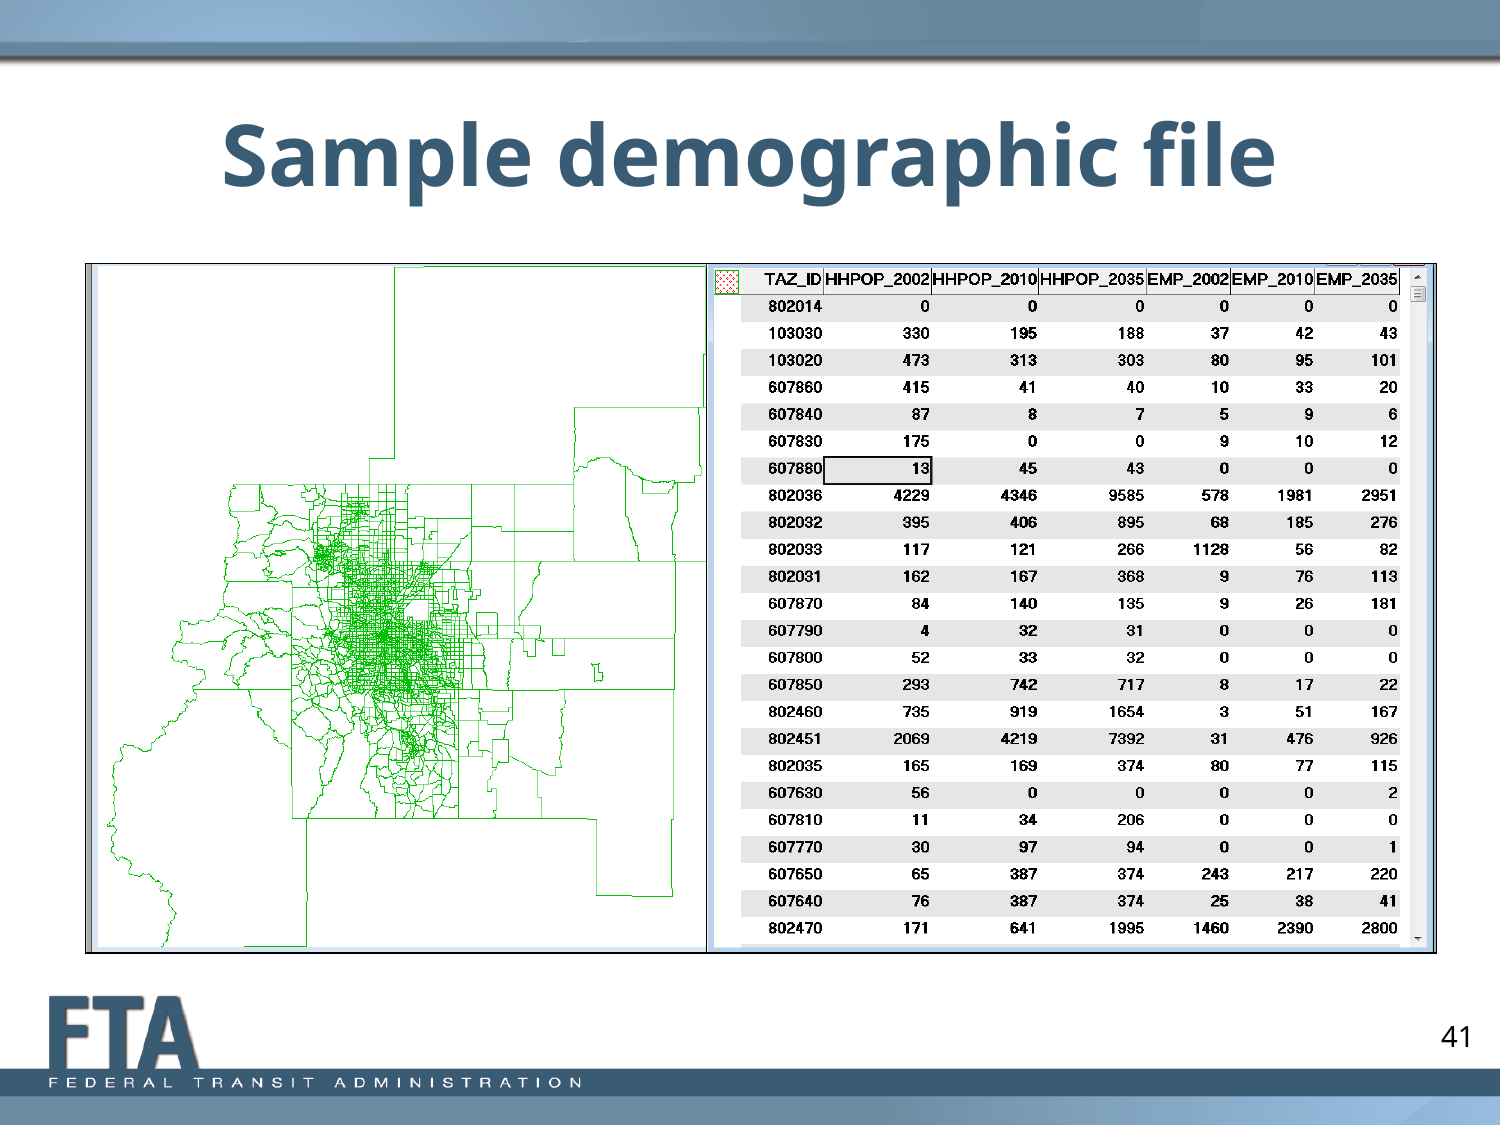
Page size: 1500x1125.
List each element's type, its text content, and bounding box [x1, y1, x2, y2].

slide_number 41 [1426, 1010, 1500, 1125]
picture [86, 264, 1437, 953]
title Sample demographic file [74, 71, 1426, 233]
picture [0, 0, 1500, 75]
picture [0, 992, 1500, 1125]
